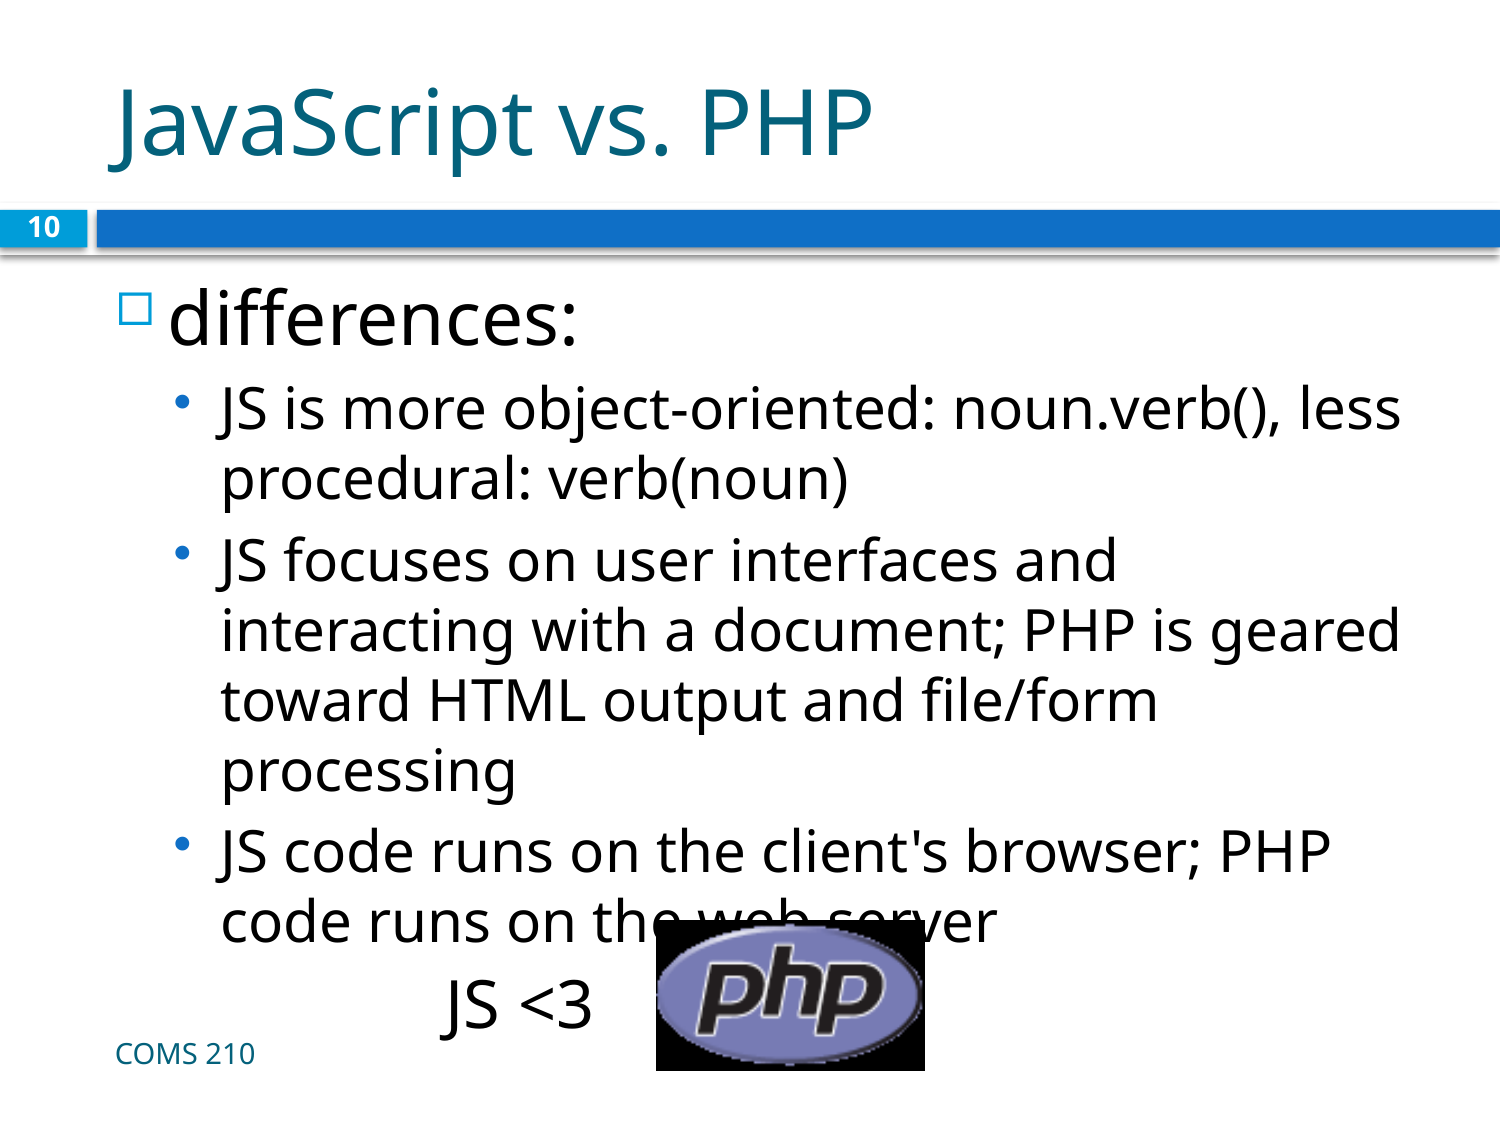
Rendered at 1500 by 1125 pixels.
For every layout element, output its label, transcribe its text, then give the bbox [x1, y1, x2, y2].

picture [655, 919, 926, 1071]
title JavaScript vs. PHP [100, 37, 1439, 201]
text_box JS <3 [431, 954, 610, 1049]
slide_number 10 [0, 208, 88, 249]
footer COMS 210 [99, 1025, 990, 1085]
list differences: JS is more object-oriented: noun.verb(), less procedural: verb(noun) JS focuses on user interfaces and interacting with a document; PHP is geared toward HTML output and file/form processing JS code runs on the client's browser; PHP code runs on the web server [100, 262, 1439, 1001]
